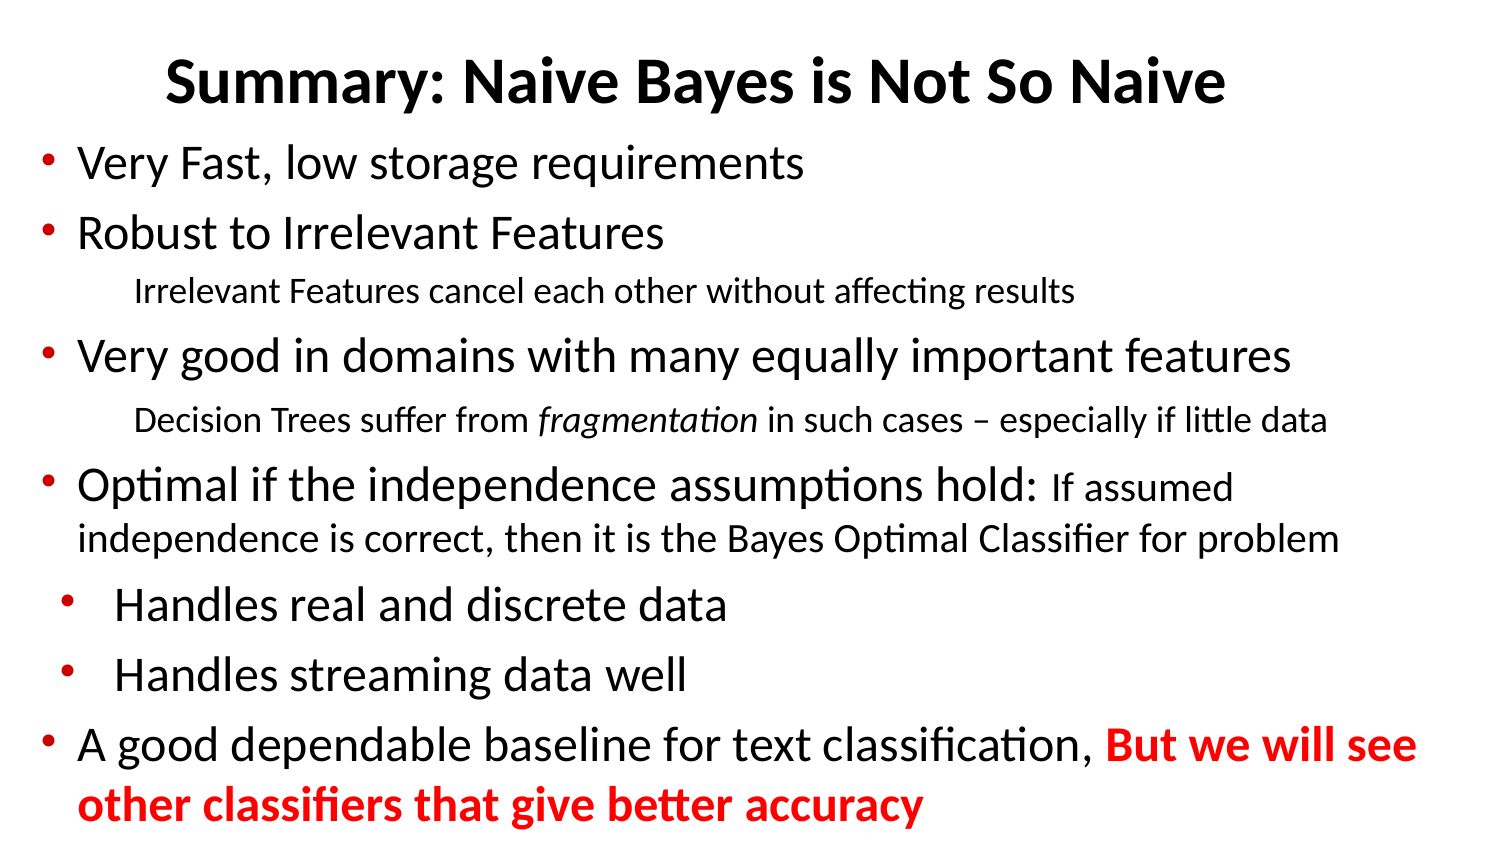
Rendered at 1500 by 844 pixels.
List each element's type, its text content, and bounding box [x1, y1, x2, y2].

slide_number 48 [49, 771, 376, 829]
list Very Fast, low storage requirements Robust to Irrelevant Features Irrelevant Features cancel each other without affecting results Very good in domains with many equally important features Decision Trees suffer from fragmentation in such cases – especially if little data Optimal if the independence assumptions hold: If assumed independence is correct, then it is the Bayes Optimal Classifier for problem Handles real and discrete data Handles streaming data well A good dependable baseline for text classification, But we will see other classifiers that give better accuracy [24, 121, 1450, 807]
title Summary: Naive Bayes is Not So Naive [150, 2, 1375, 121]
footer [499, 771, 976, 829]
